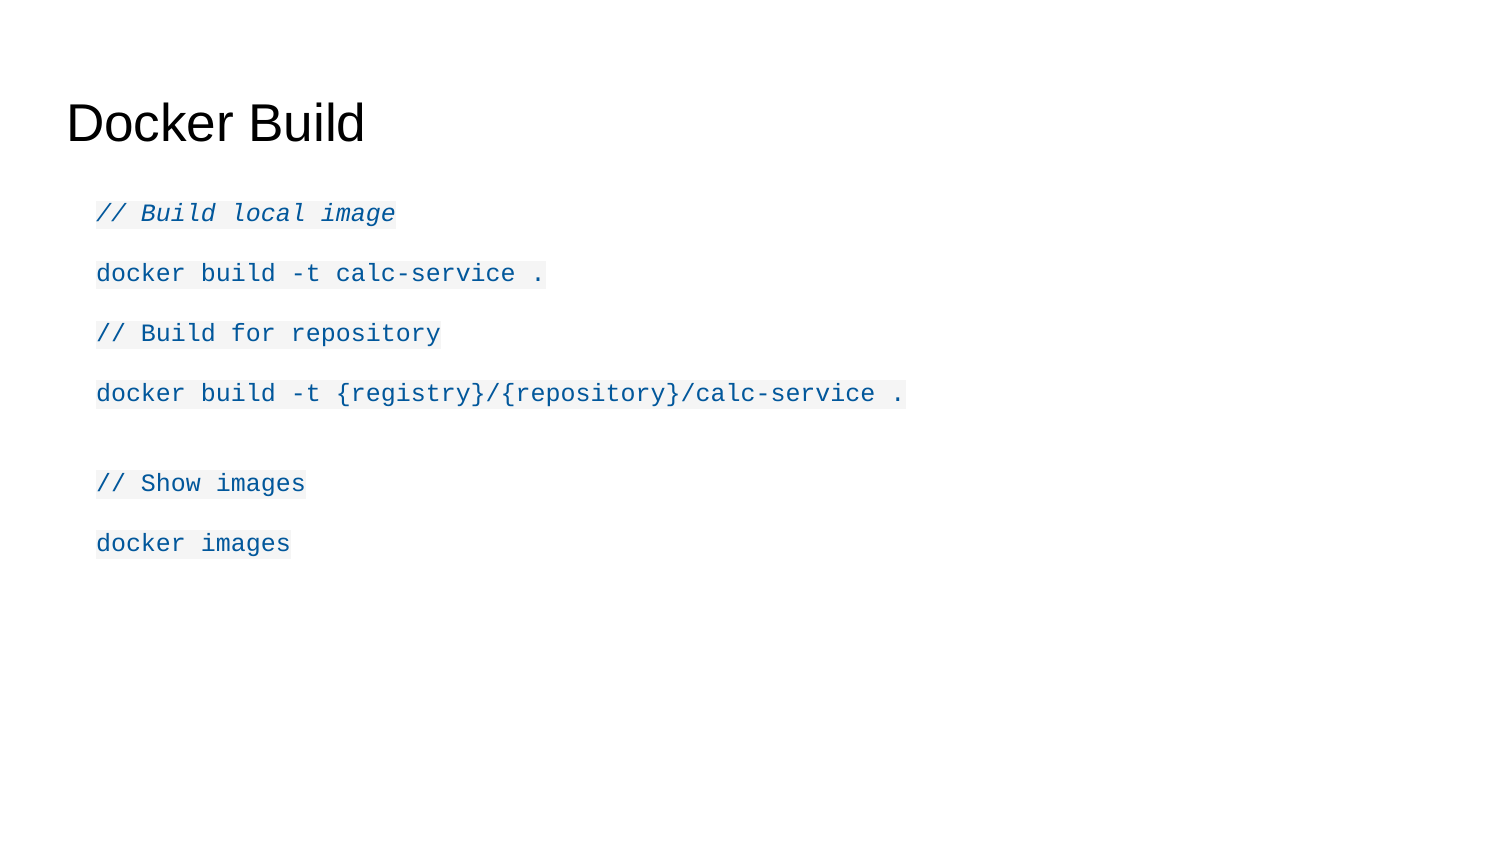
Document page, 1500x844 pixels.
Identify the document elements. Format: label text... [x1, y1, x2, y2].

title Docker Build [51, 72, 1449, 167]
text_box // Build local image docker build -t calc-service . // Build for repository docker build -t {registry}/{repository}/calc-service . // Show images docker images [81, 181, 1294, 601]
